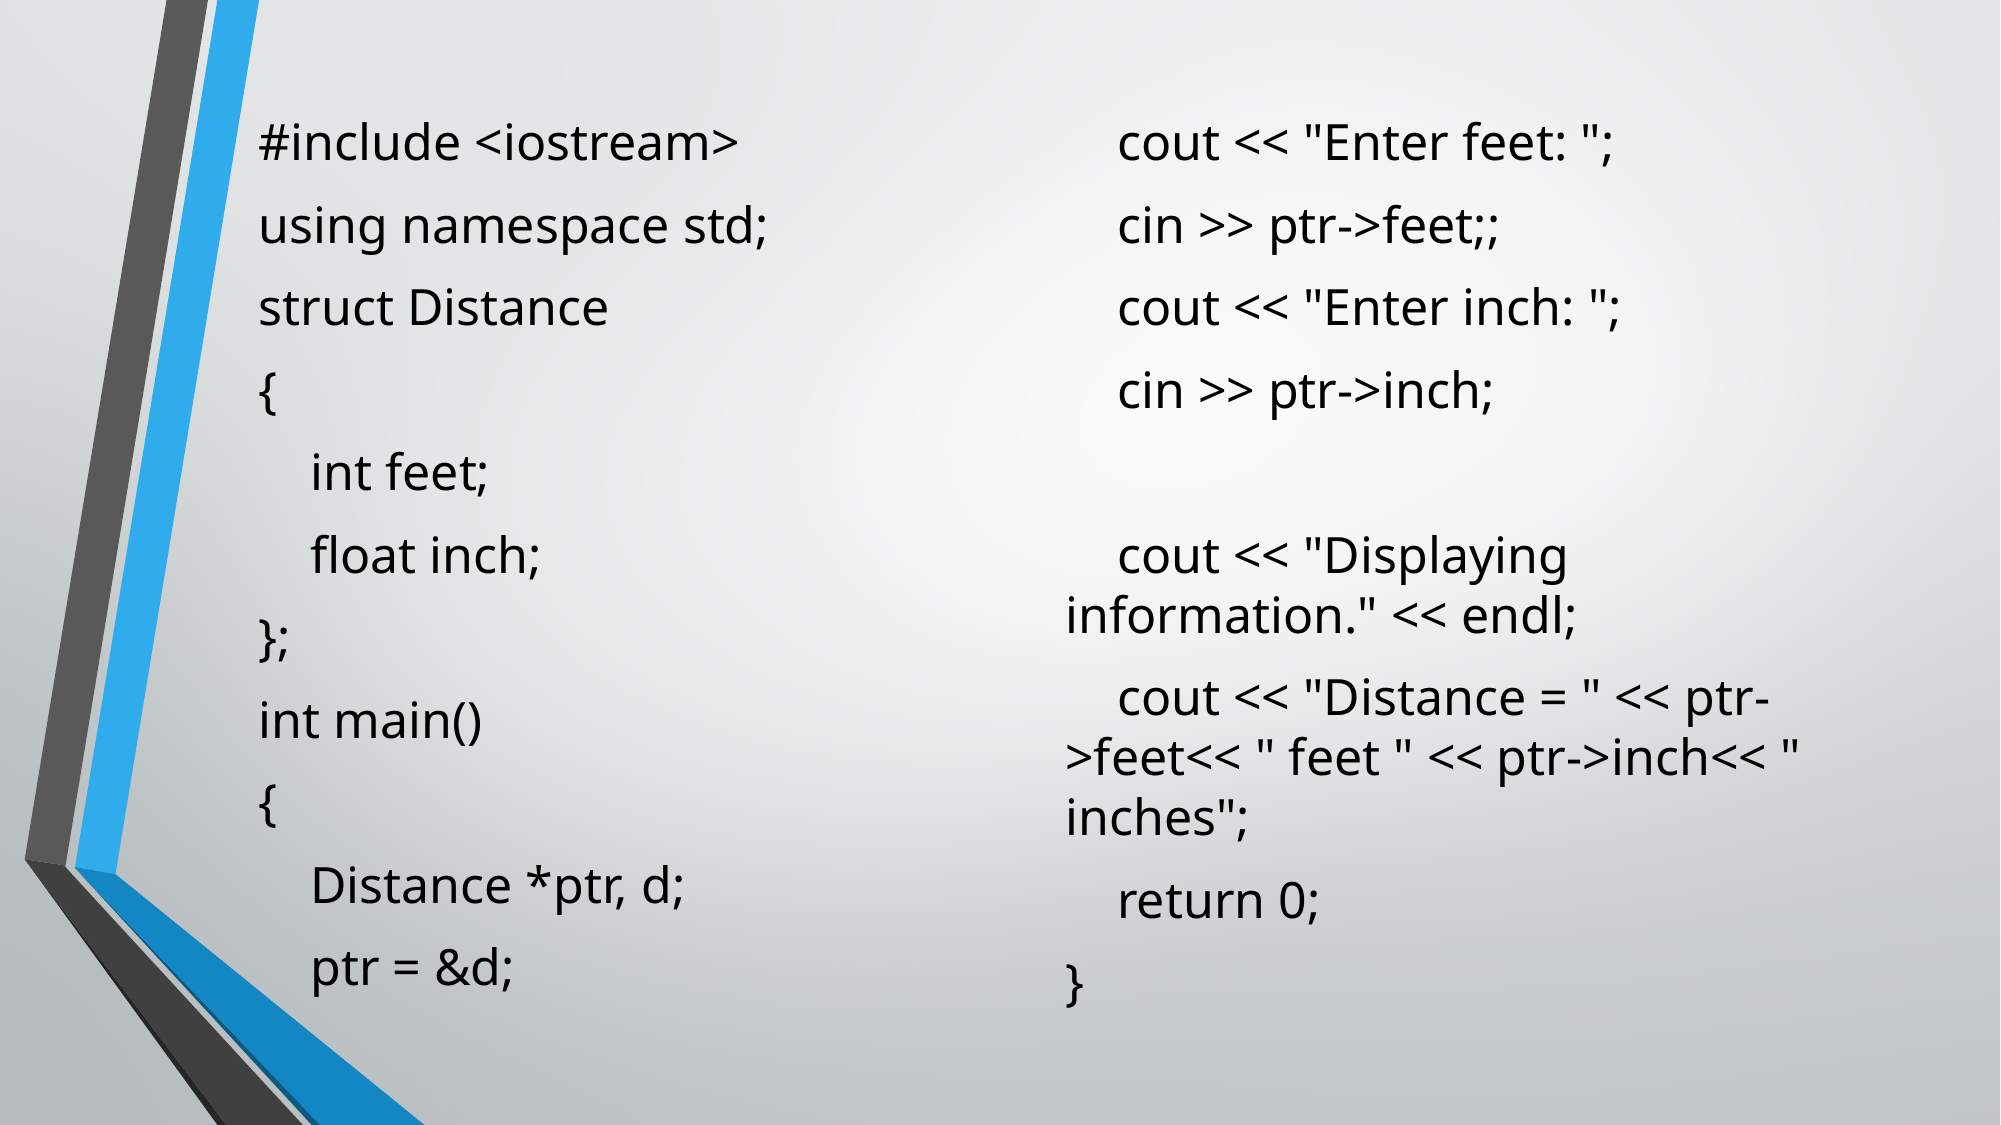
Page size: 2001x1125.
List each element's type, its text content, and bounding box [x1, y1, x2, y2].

list #include <iostream> using namespace std; struct Distance { int feet; float inch; }; int main() { Distance *ptr, d; ptr = &d; cout << "Enter feet: "; cin >> ptr->feet;; cout << "Enter inch: "; cin >> ptr->inch; cout << "Displaying information." << endl; cout << "Distance = " << ptr->feet<< " feet " << ptr->inch<< " inches"; return 0; } [243, 63, 1887, 1125]
